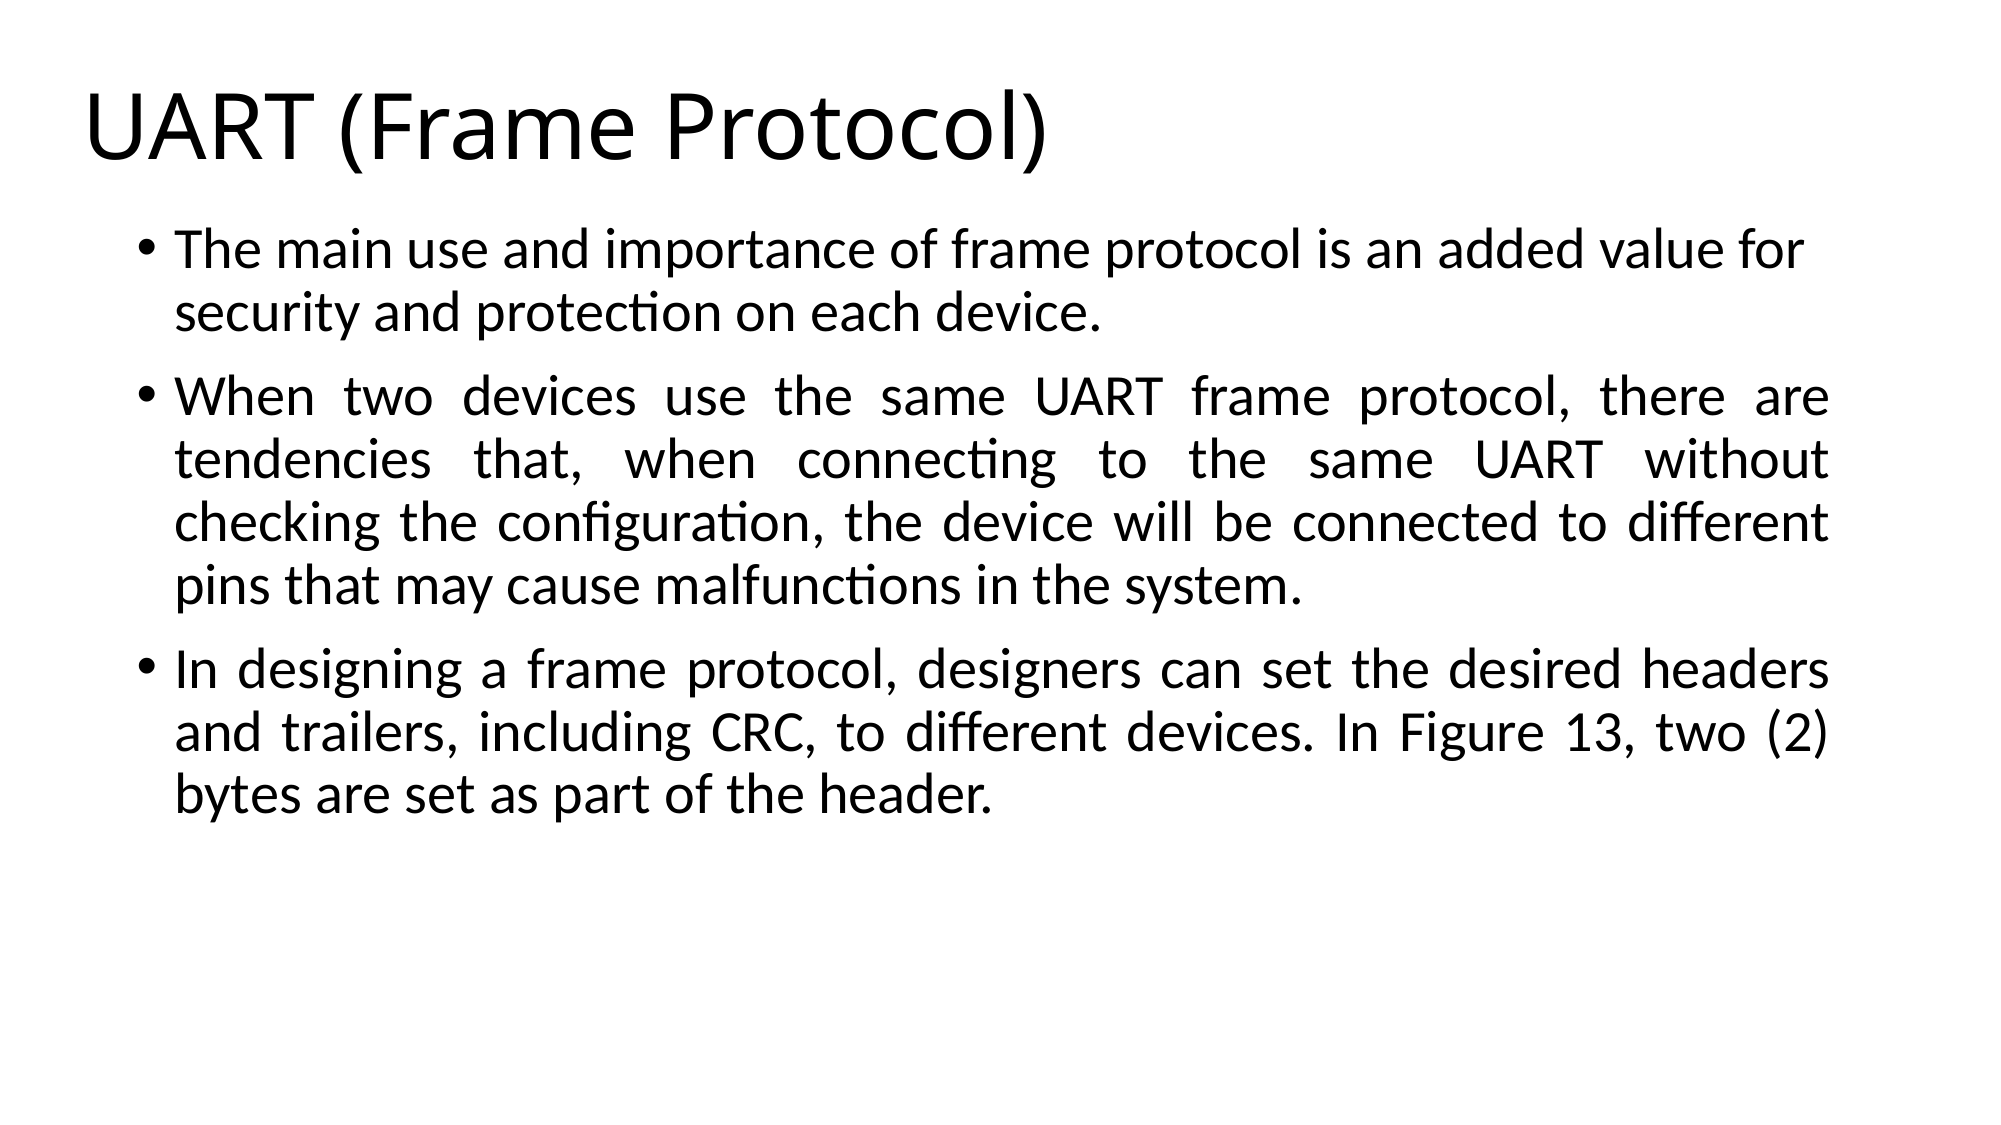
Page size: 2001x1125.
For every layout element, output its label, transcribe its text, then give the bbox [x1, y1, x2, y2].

list The main use and importance of frame protocol is an added value for security and protection on each device. When two devices use the same UART frame protocol, there are tendencies that, when connecting to the same UART without checking the configuration, the device will be connected to different pins that may cause malfunctions in the system. In designing a frame protocol, designers can set the desired headers and trailers, including CRC, to different devices. In Figure 13, two (2) bytes are set as part of the header. [121, 210, 1847, 925]
title UART (Frame Protocol) [67, 21, 1792, 239]
